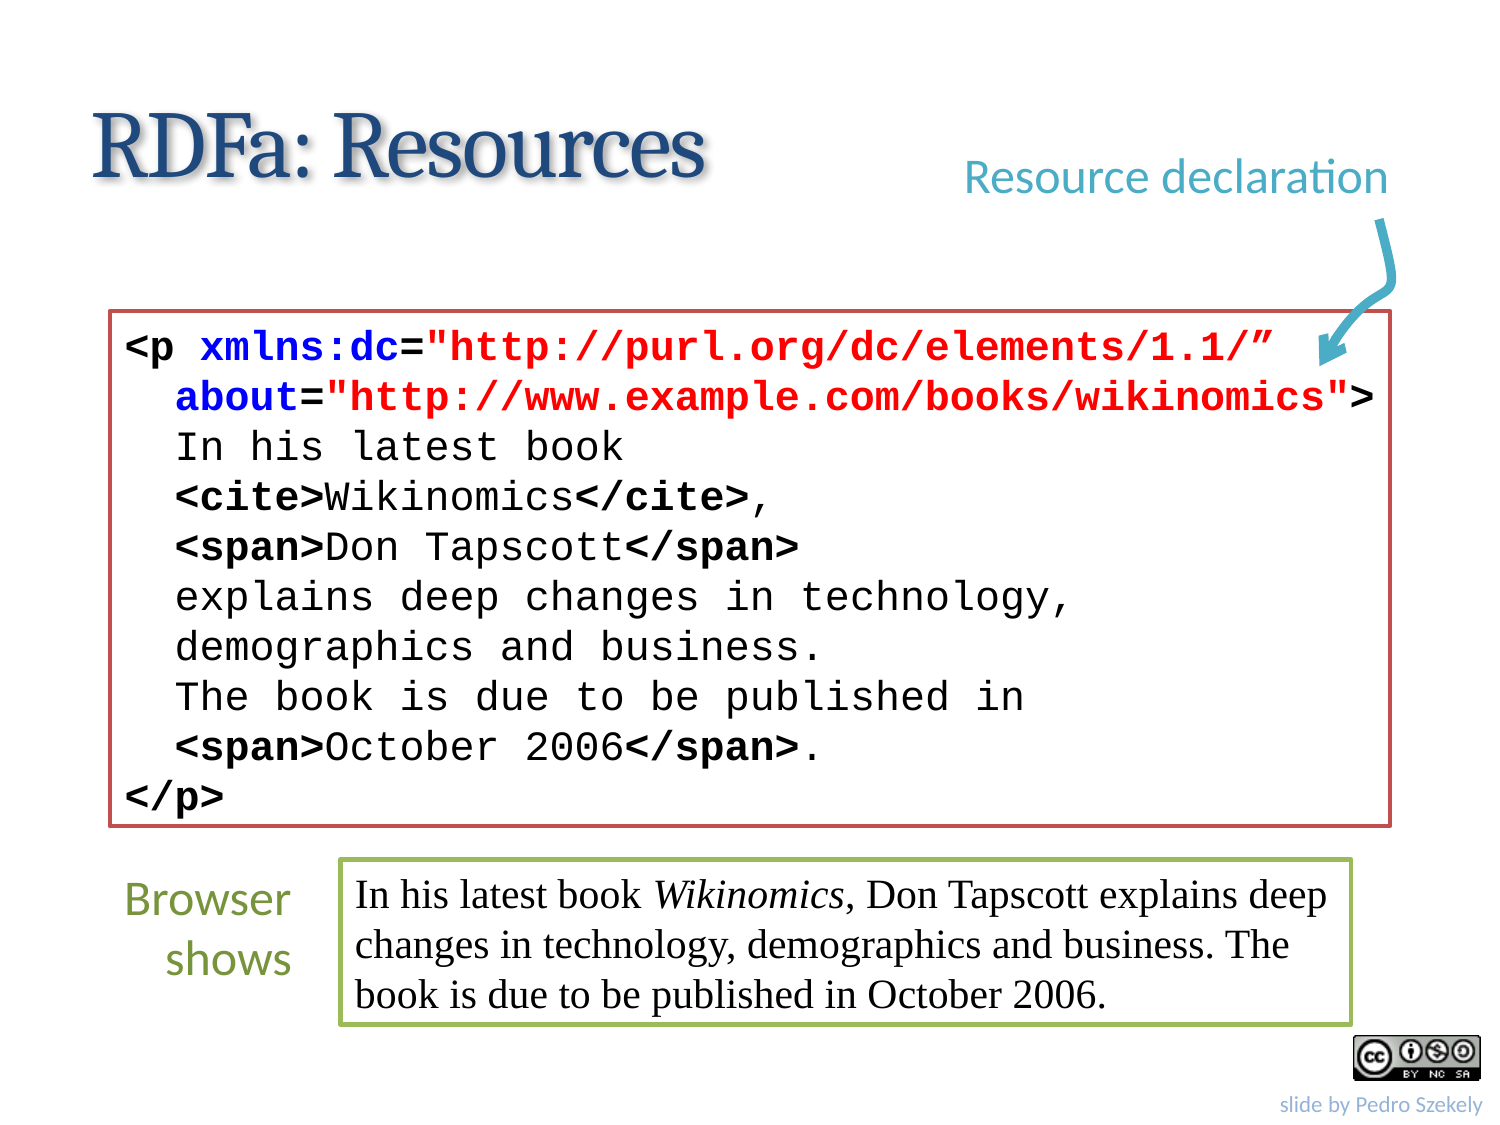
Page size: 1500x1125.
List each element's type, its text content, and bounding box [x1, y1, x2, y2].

text_box Browser shows [109, 857, 307, 993]
picture [1352, 1034, 1482, 1081]
text_box <p xmlns:dc="http://purl.org/dc/elements/1.1/” about="http://www.example.com/books/wikinomics"> In his latest book <cite>Wikinomics</cite>, <span>Don Tapscott</span> explains deep changes in technology, demographics and business. The book is due to be published in <span>October 2006</span>. </p> [109, 311, 1391, 827]
text_box slide by Pedro Szekely [1264, 1082, 1499, 1125]
text_box In his latest book Wikinomics, Don Tapscott explains deep changes in technology, demographics and business. The book is due to be published in October 2006. [340, 859, 1352, 1025]
text_box [1318, 218, 1393, 367]
title RDFa: Resources [75, 45, 1434, 233]
text_box Resource declaration [948, 136, 1405, 212]
